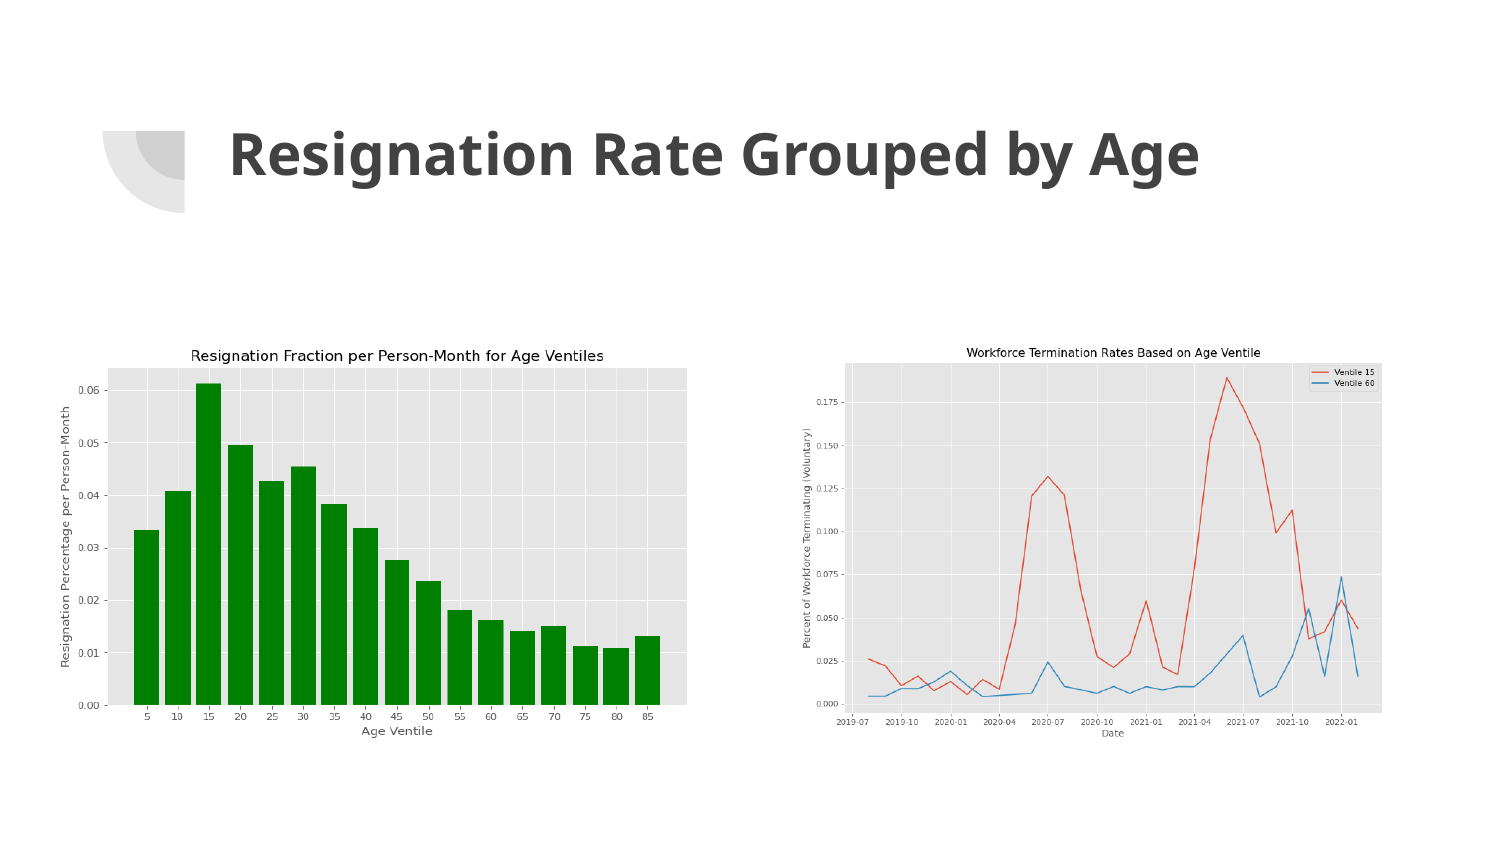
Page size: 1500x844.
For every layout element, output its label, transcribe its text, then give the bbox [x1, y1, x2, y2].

picture [50, 342, 730, 744]
title Resignation Rate Grouped by Age [213, 98, 1368, 263]
picture [796, 342, 1387, 744]
